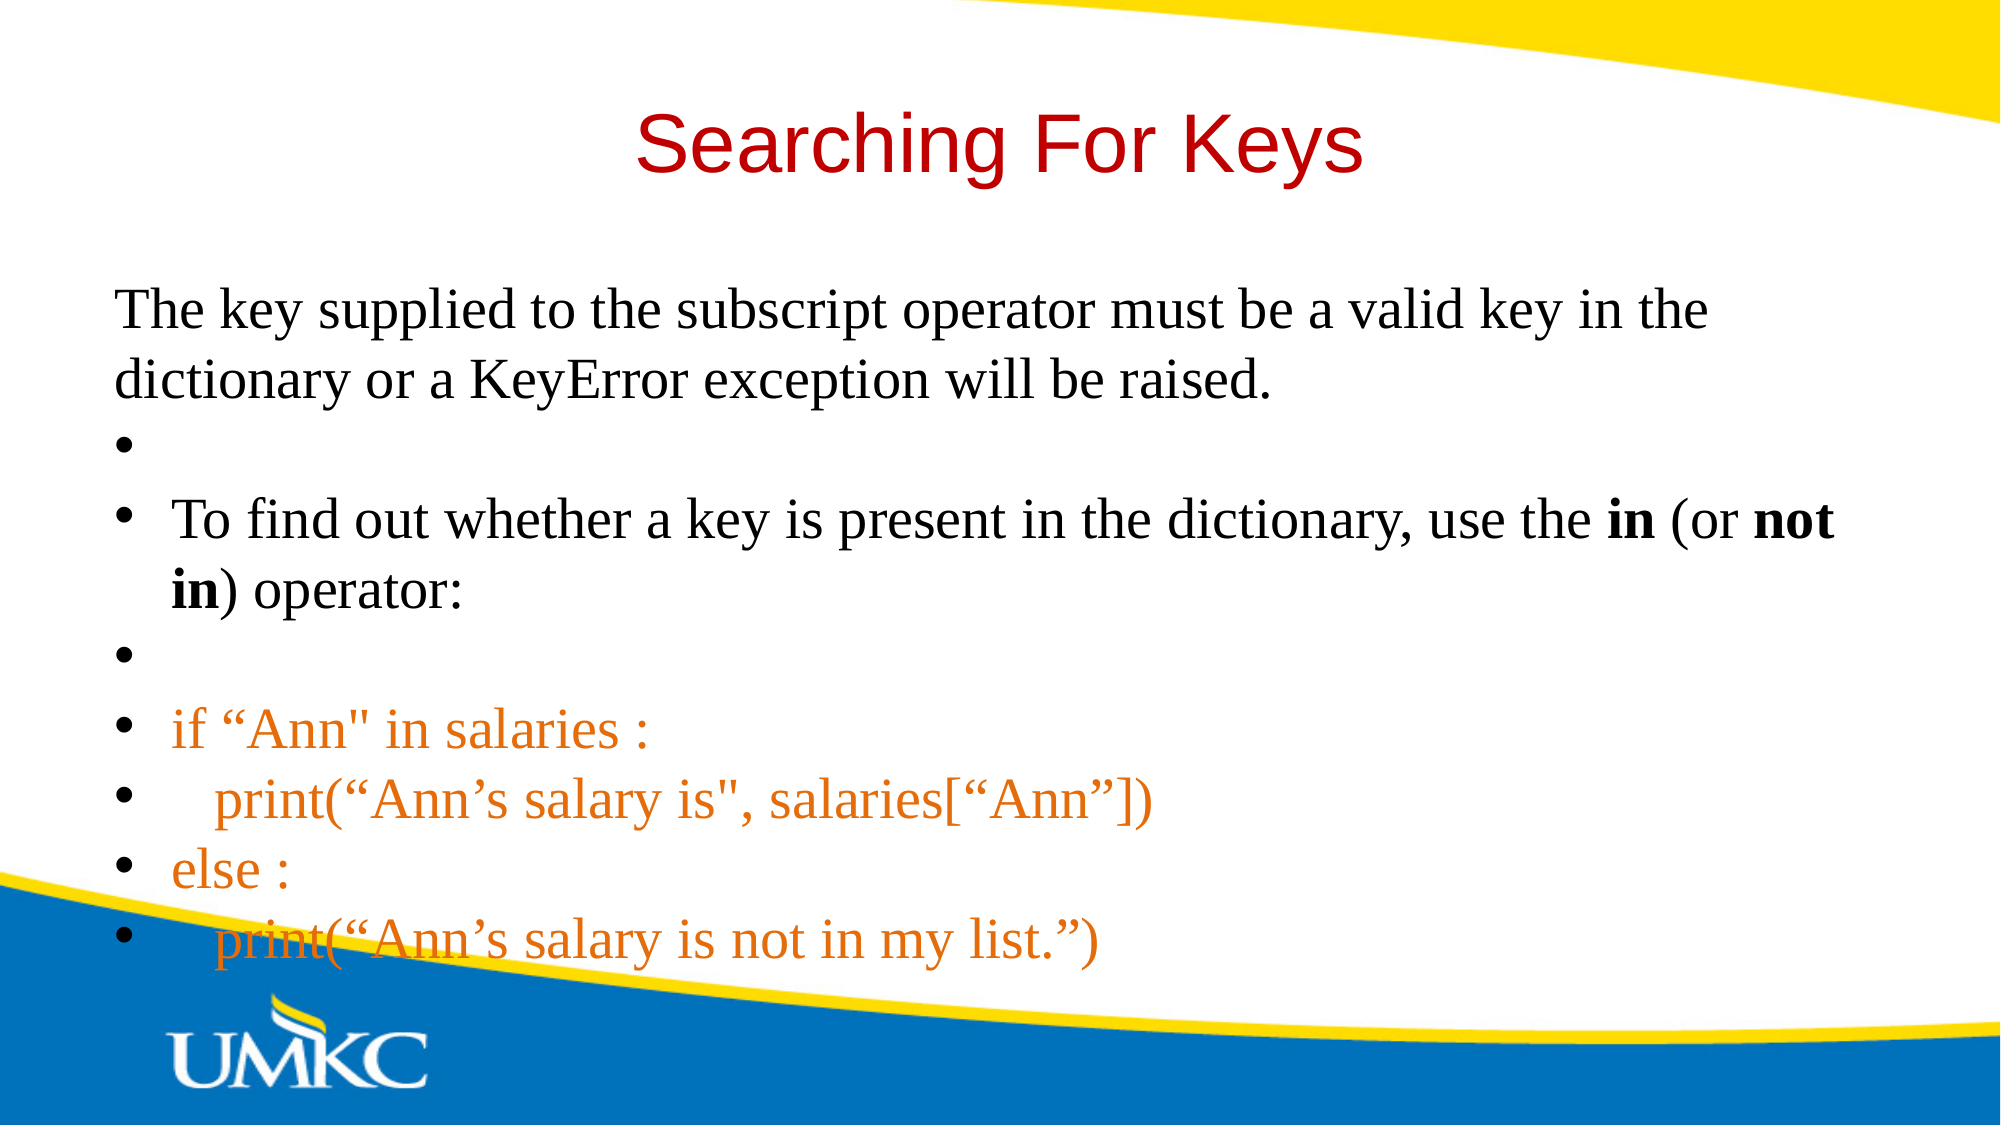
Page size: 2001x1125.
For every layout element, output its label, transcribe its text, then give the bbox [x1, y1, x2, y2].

text_box The key supplied to the subscript operator must be a valid key in the dictionary or a KeyError exception will be raised. To find out whether a key is present in the dictionary, use the in (or not in) operator: if “Ann" in salaries : print(“Ann’s salary is", salaries[“Ann”]) else : print(“Ann’s salary is not in my list.”) [99, 262, 1900, 1005]
picture [0, 0, 2001, 1125]
text_box Searching For Keys [99, 45, 1900, 233]
